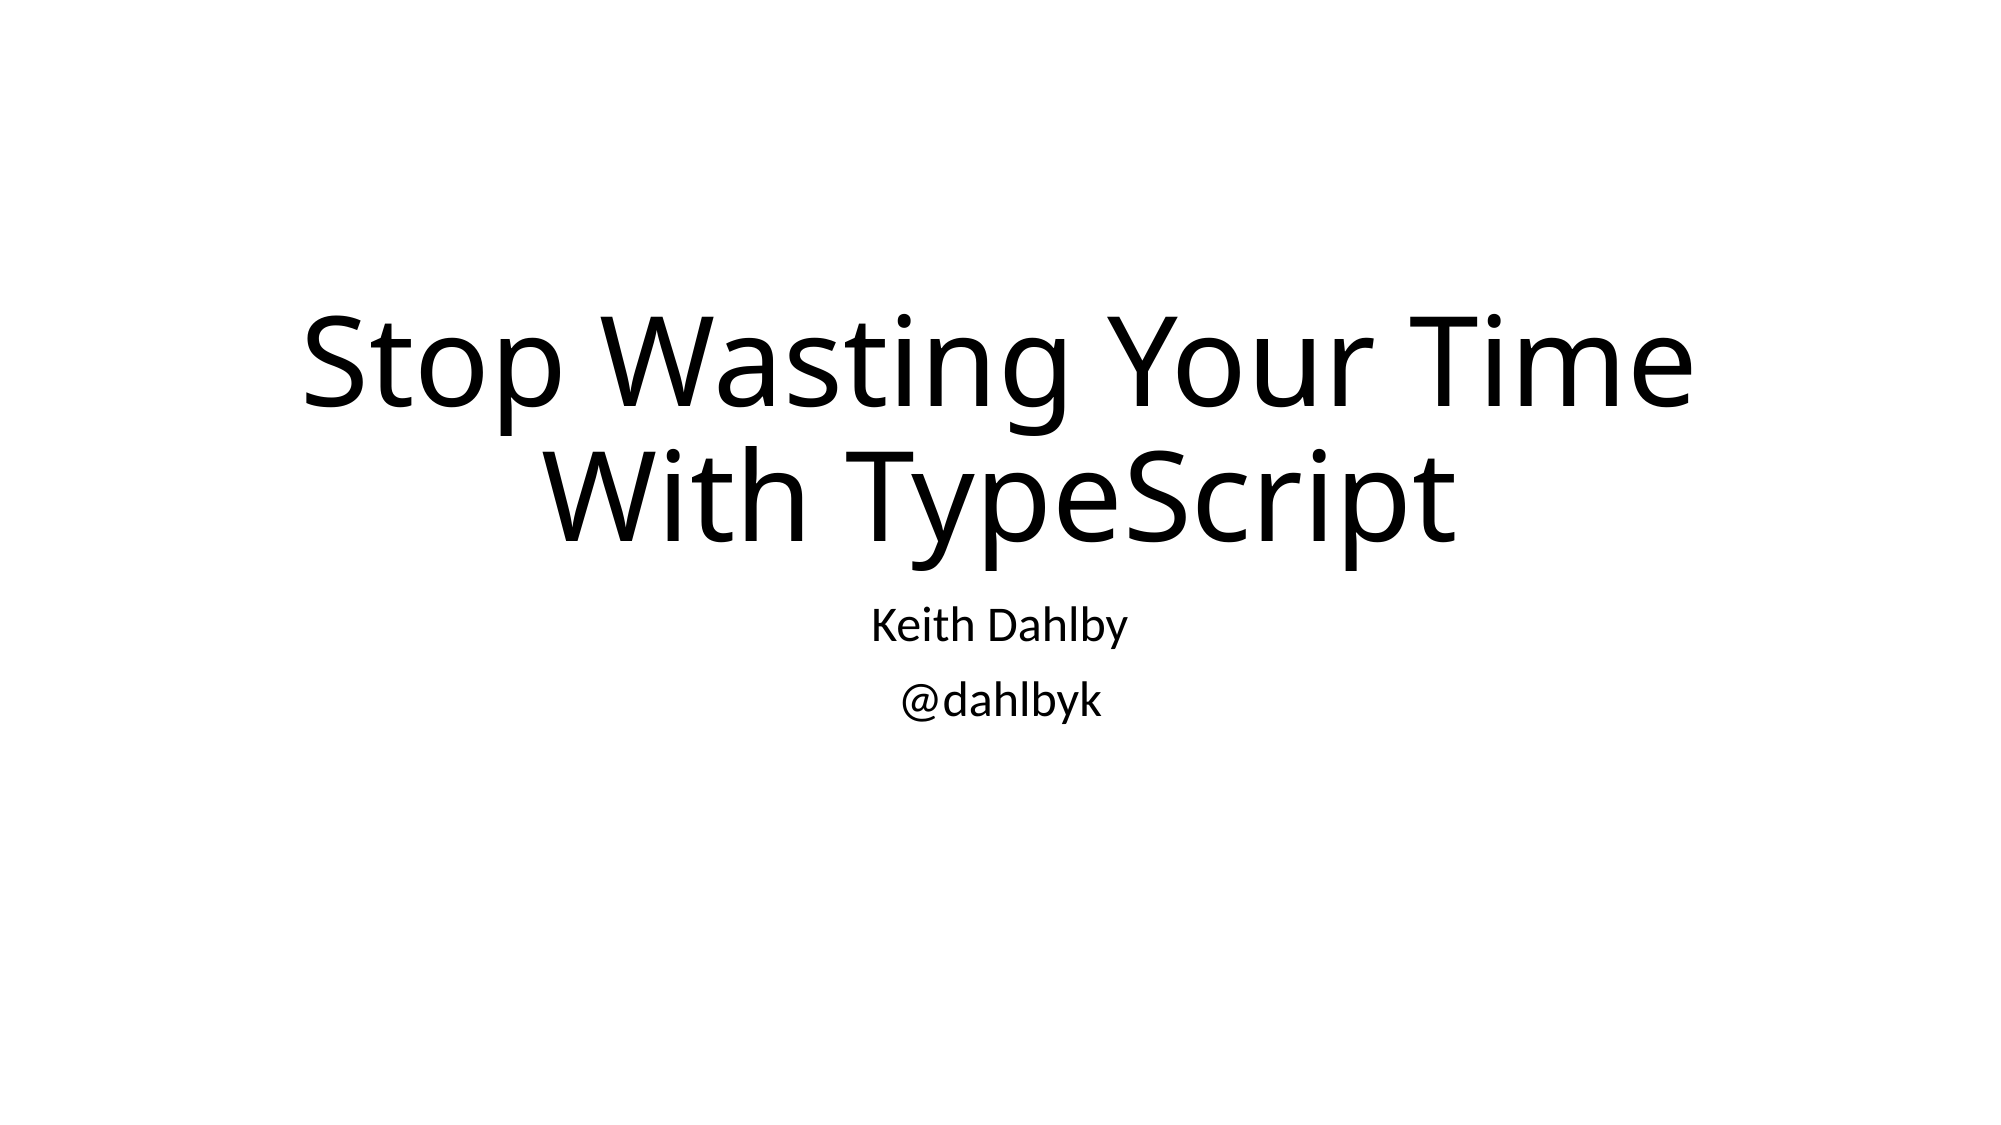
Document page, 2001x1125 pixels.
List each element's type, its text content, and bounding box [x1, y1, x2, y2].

title Stop Wasting Your Time With TypeScript [249, 184, 1750, 576]
subtitle Keith Dahlby @dahlbyk [249, 590, 1750, 863]
